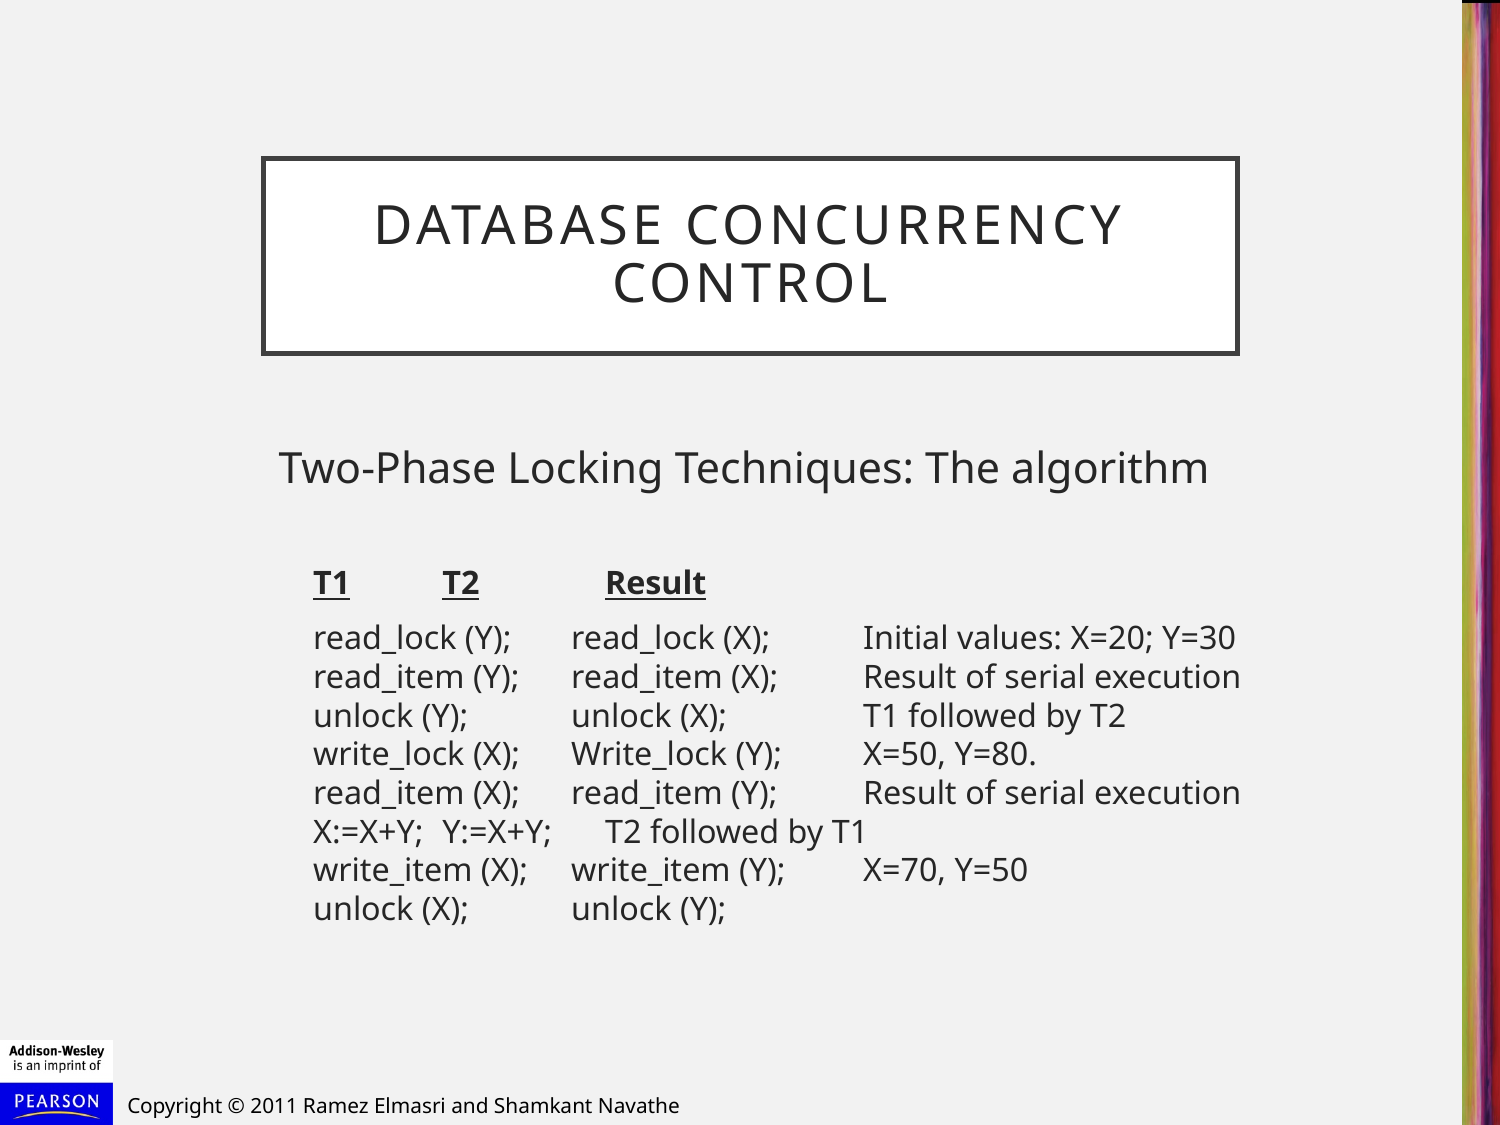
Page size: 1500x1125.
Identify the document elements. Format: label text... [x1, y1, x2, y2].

picture [0, 1040, 113, 1125]
list Two-Phase Locking Techniques: The algorithm T1 T2 Result read_lock (Y); read_lock (X); Initial values: X=20; Y=30 read_item (Y); read_item (X); Result of serial execution unlock (Y); unlock (X); T1 followed by T2 write_lock (X); Write_lock (Y); X=50, Y=80. read_item (X); read_item (Y); Result of serial execution X:=X+Y; Y:=X+Y; T2 followed by T1 write_item (X); write_item (Y); X=70, Y=50 unlock (X); unlock (Y); [263, 432, 1475, 942]
picture [1462, 0, 1500, 1125]
title Database Concurrency Control [261, 156, 1240, 356]
